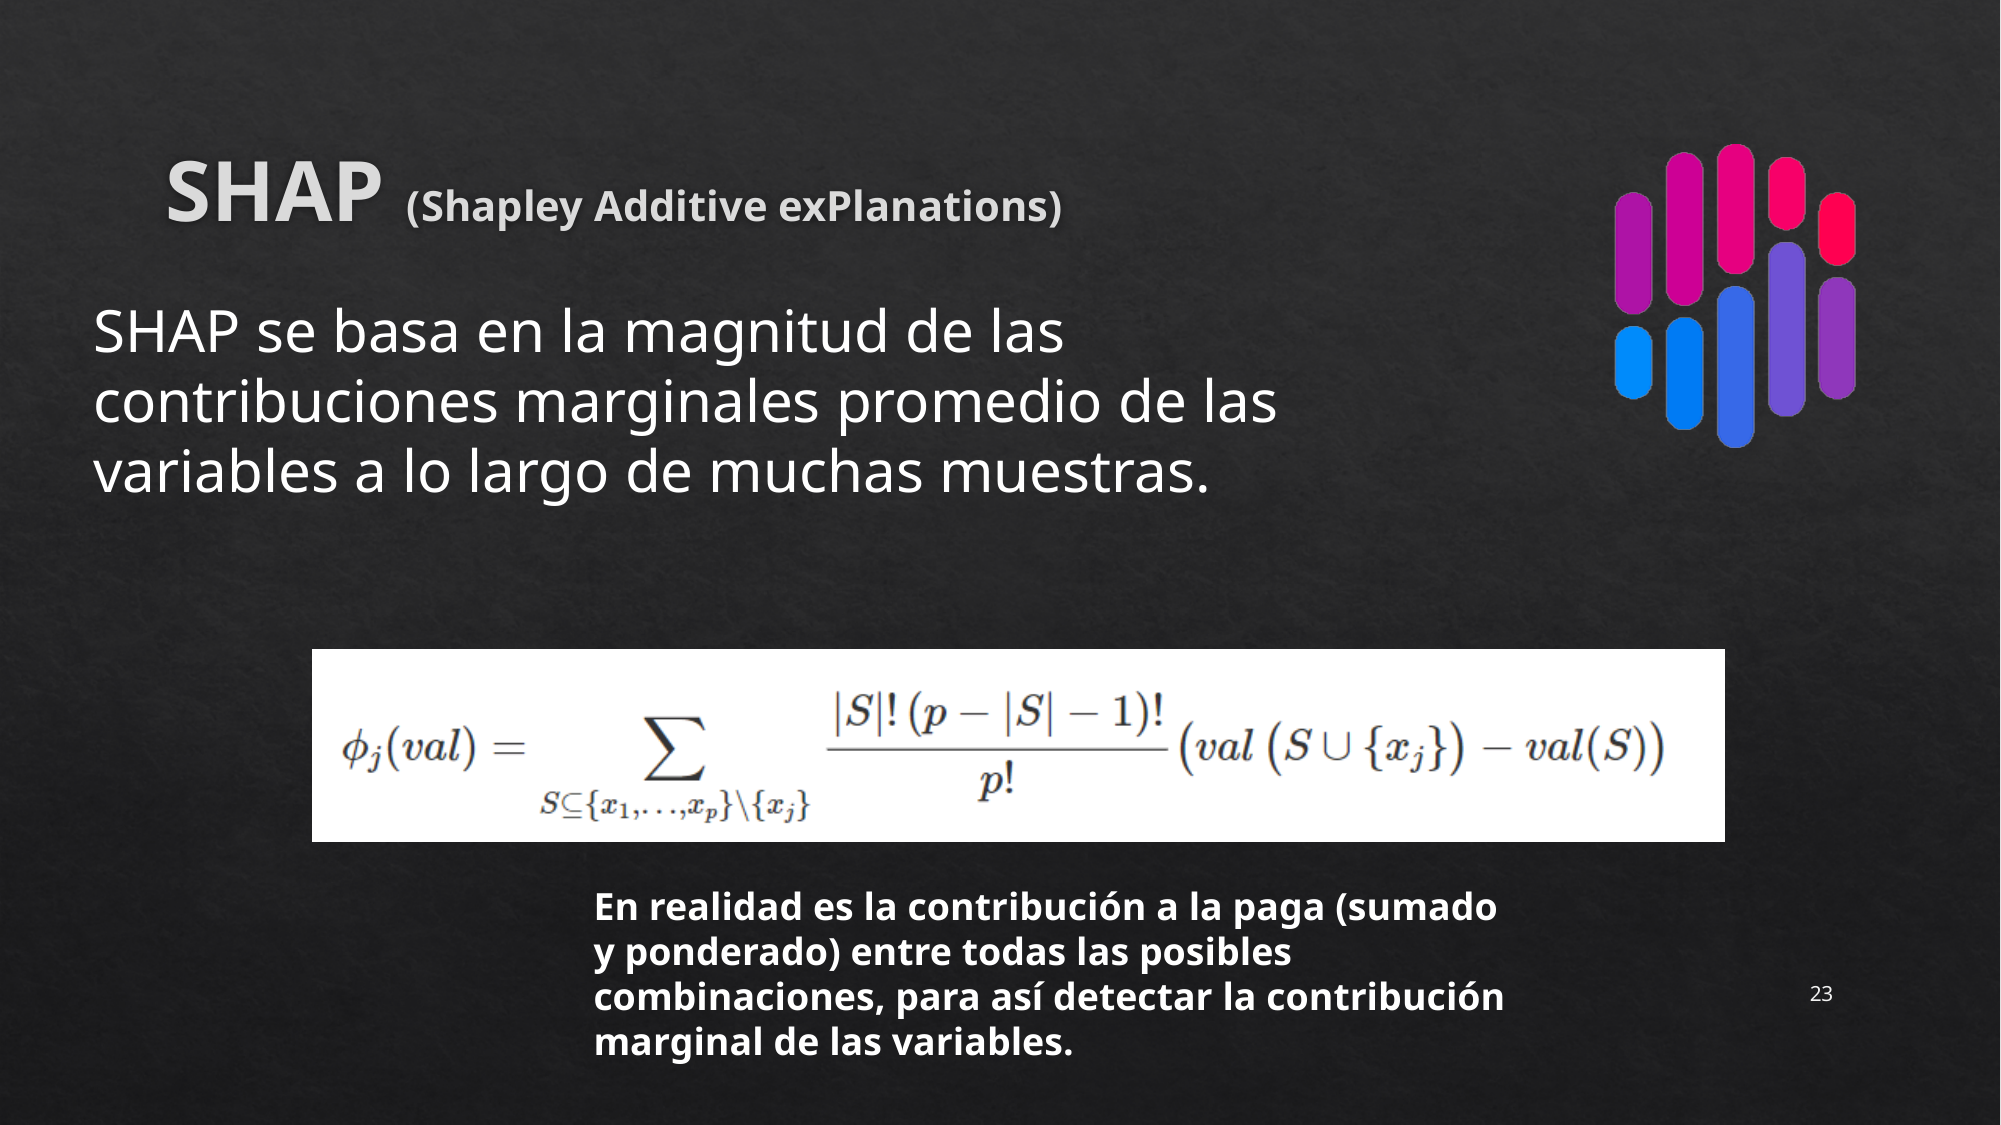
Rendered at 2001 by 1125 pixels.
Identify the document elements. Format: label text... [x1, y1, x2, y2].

title SHAP (Shapley Additive exPlanations) [150, 108, 1850, 268]
picture [311, 648, 1725, 842]
slide_number 23 [1724, 965, 1849, 1025]
picture [1400, 143, 2001, 478]
text_box SHAP se basa en la magnitud de las contribuciones marginales promedio de las variables a lo largo de muchas muestras. [78, 286, 1357, 722]
text_box En realidad es la contribución a la paga (sumado y ponderado) entre todas las posibles combinaciones, para así detectar la contribución marginal de las variables. [503, 875, 1534, 1071]
